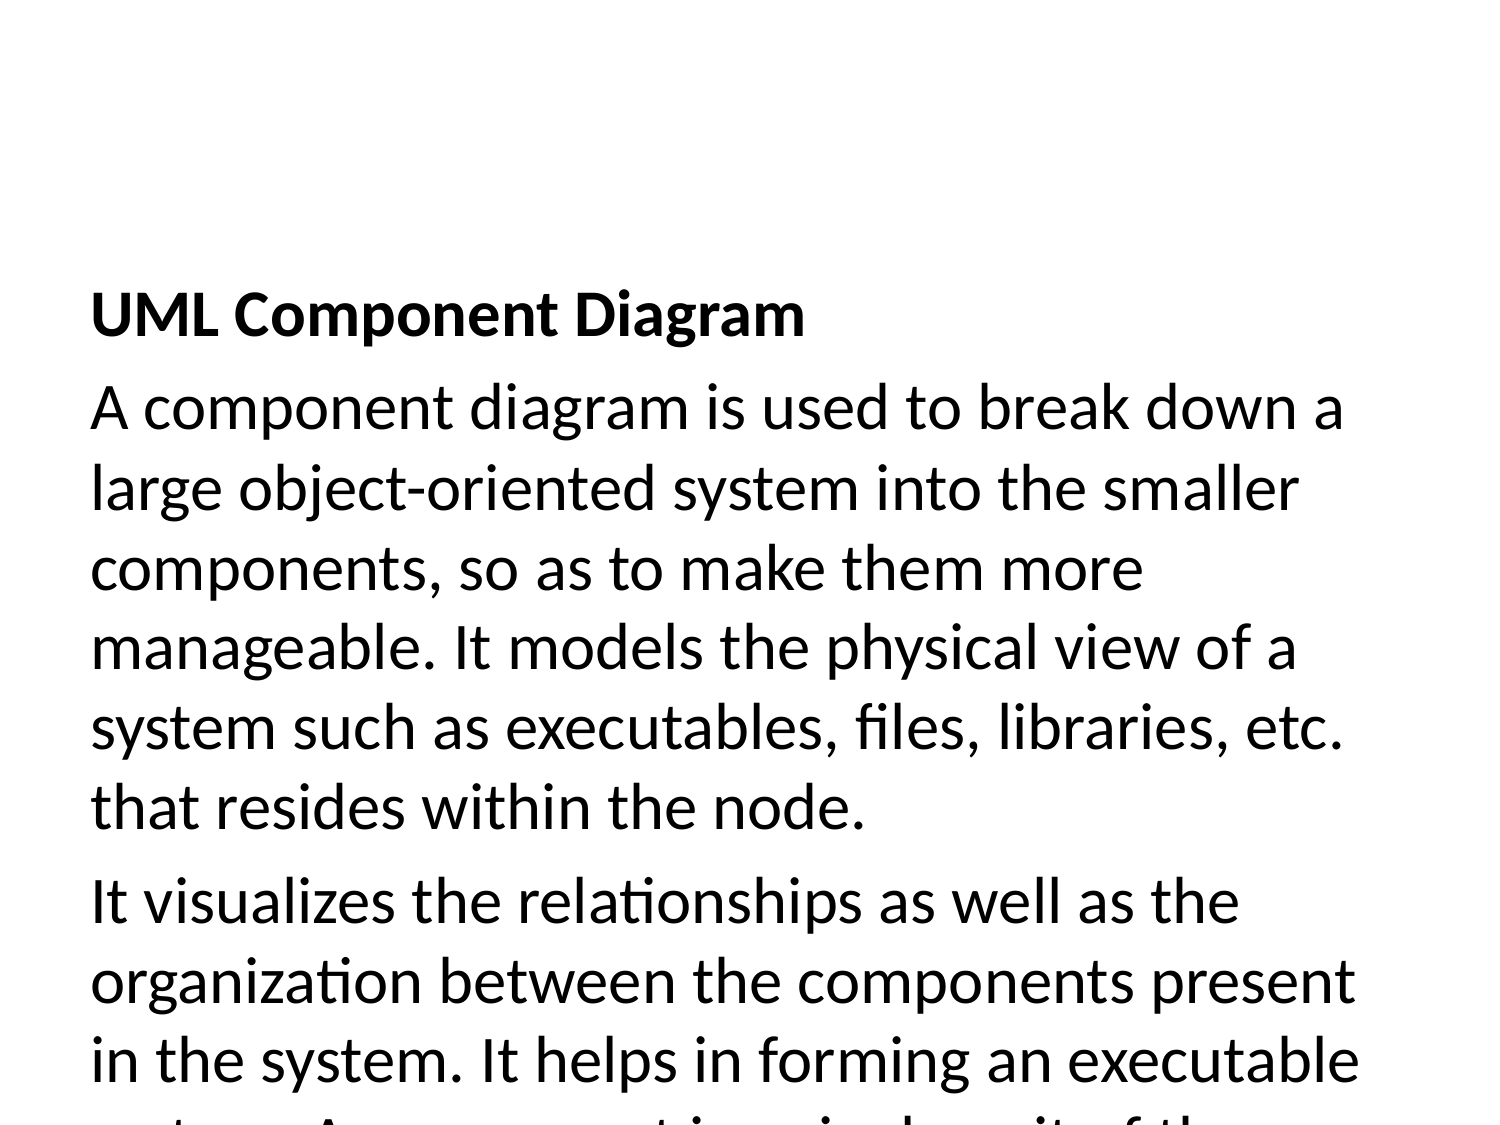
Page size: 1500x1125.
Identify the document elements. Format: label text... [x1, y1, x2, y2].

list UML Component Diagram A component diagram is used to break down a large object-oriented system into the smaller components, so as to make them more manageable. It models the physical view of a system such as executables, files, libraries, etc. that resides within the node. It visualizes the relationships as well as the organization between the components present in the system. It helps in forming an executable system. A component is a single unit of the system, which is replaceable and executable. The implementation details of a component are hidden, and it necessitates an interface to execute a function. It is like a black box whose behavior is explained by the provided and required interfaces. [75, 262, 1425, 1005]
